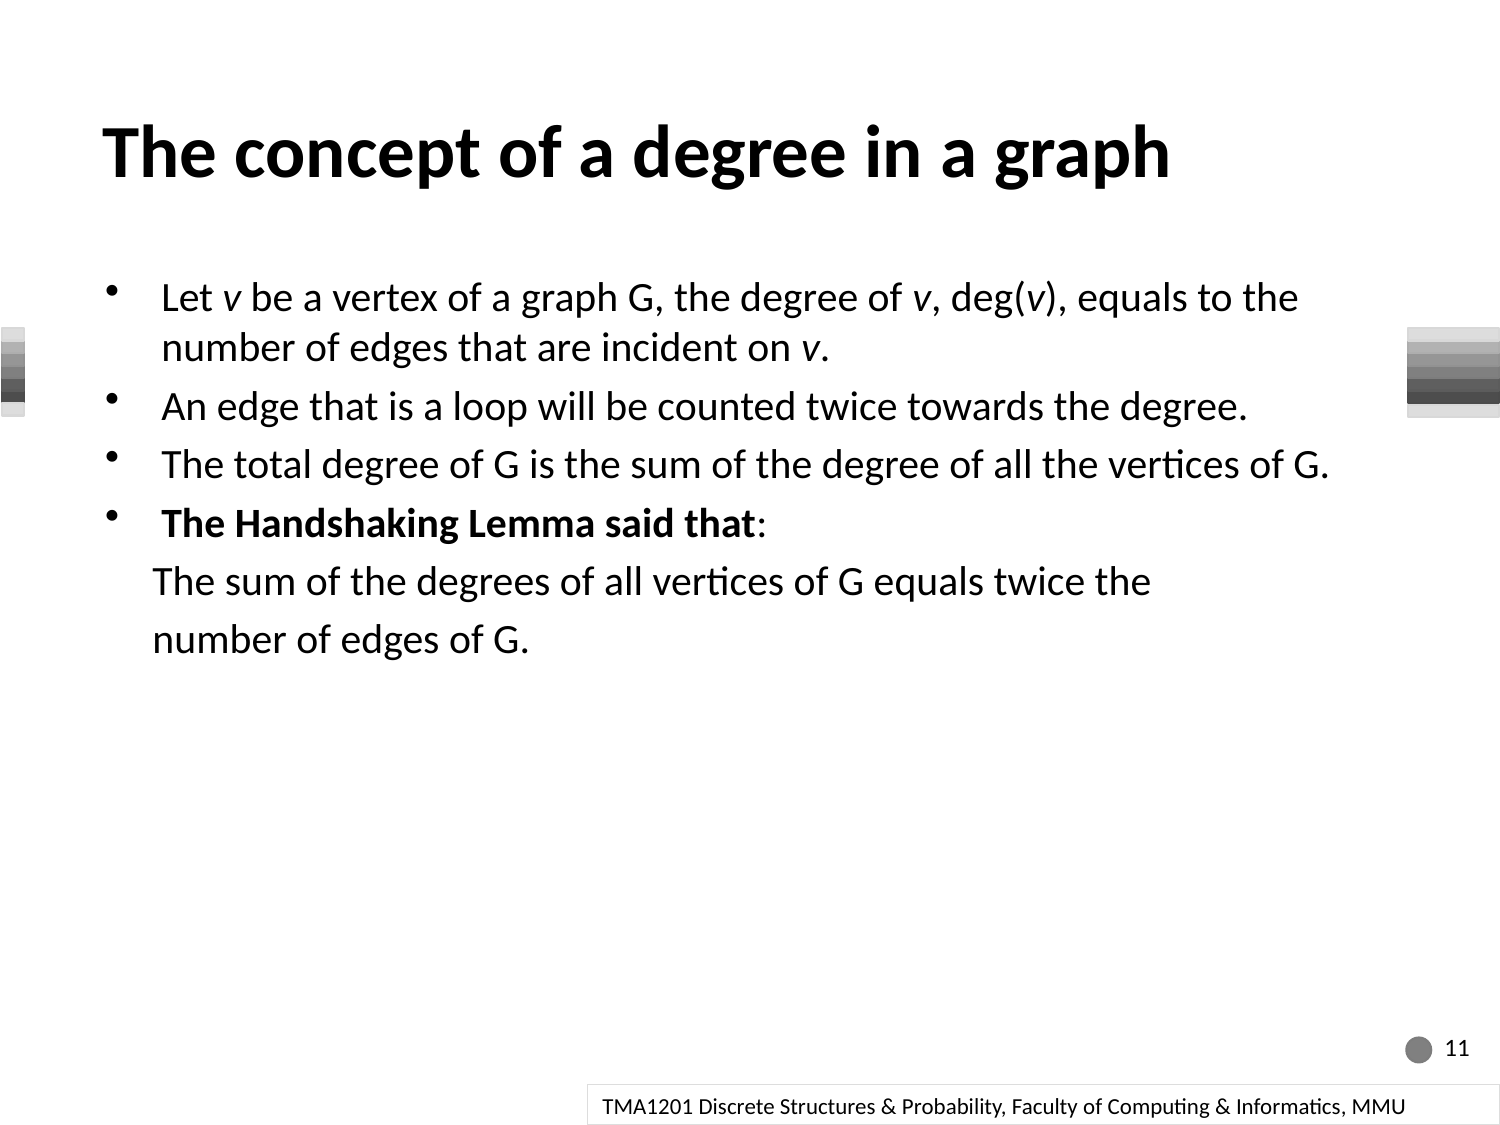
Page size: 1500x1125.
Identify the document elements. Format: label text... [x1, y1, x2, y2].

list Let v be a vertex of a graph G, the degree of v, deg(v), equals to the number of edges that are incident on v. An edge that is a loop will be counted twice towards the degree. The total degree of G is the sum of the degree of all the vertices of G. The Handshaking Lemma said that: The sum of the degrees of all vertices of G equals twice the number of edges of G. [90, 262, 1390, 888]
title The concept of a degree in a graph [87, 12, 1350, 200]
footer TMA1201 Discrete Structures & Probability, Faculty of Computing & Informatics, MMU [587, 1084, 1500, 1125]
slide_number 11 [1429, 1009, 1500, 1085]
